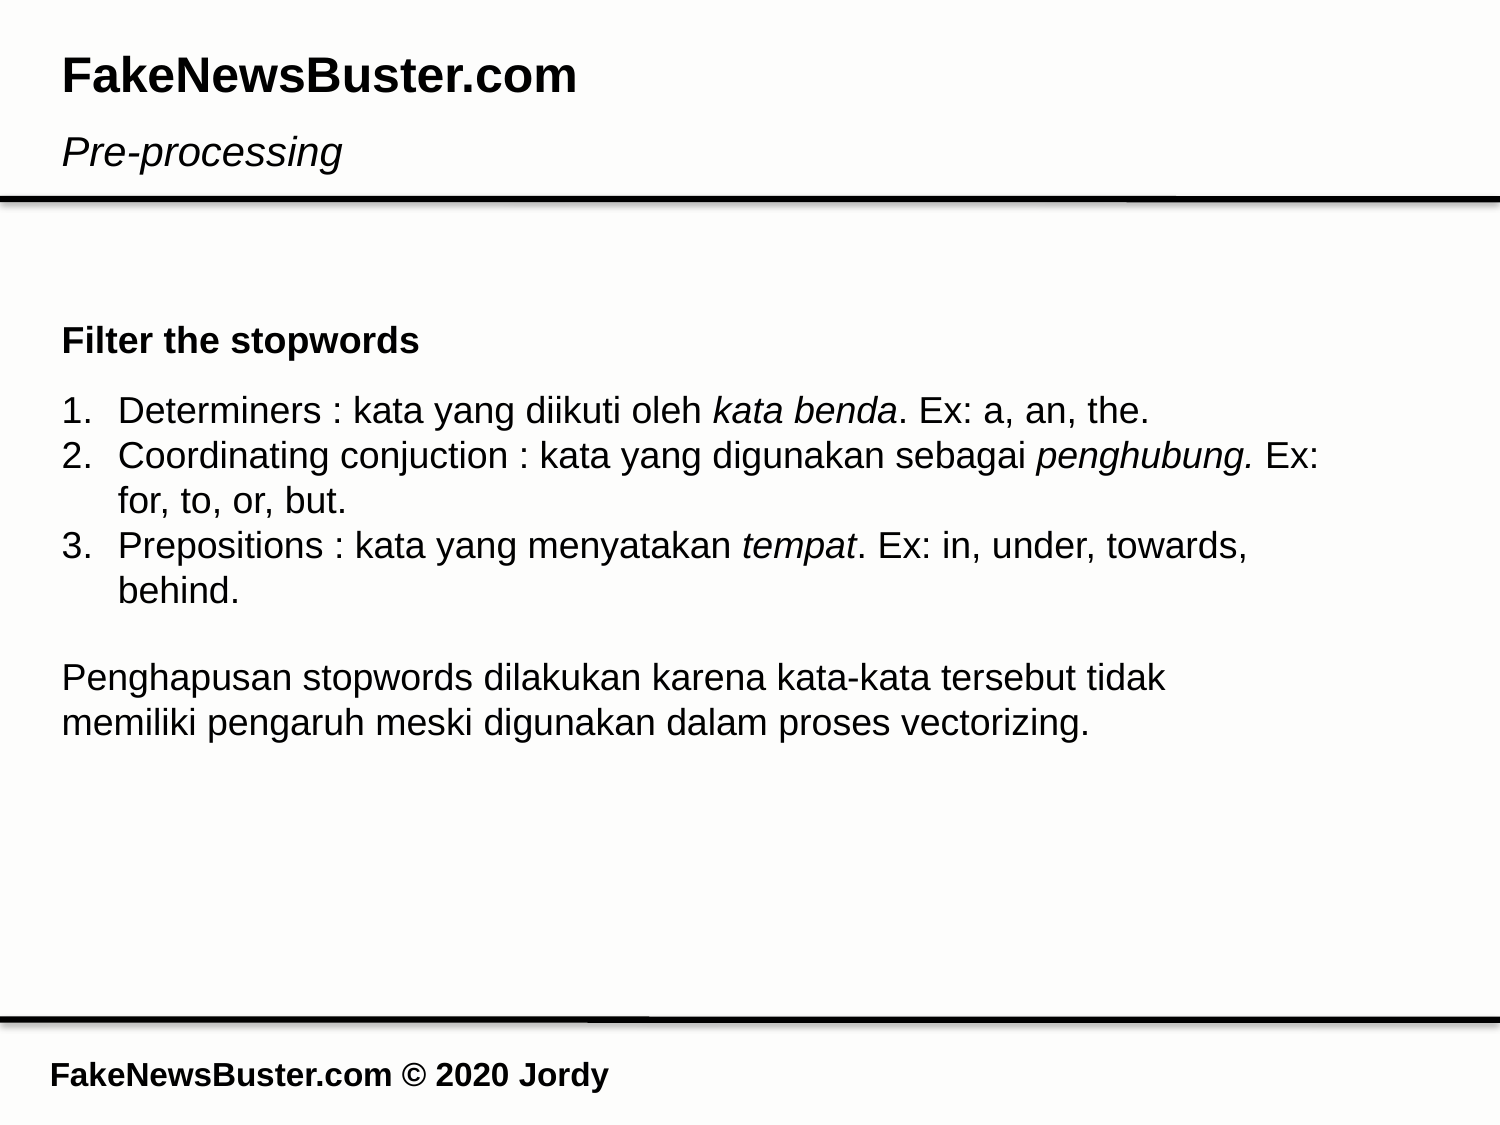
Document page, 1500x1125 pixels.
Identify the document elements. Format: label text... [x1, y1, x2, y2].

text_box Determiners : kata yang diikuti oleh kata benda. Ex: a, an, the. Coordinating conjuction : kata yang digunakan sebagai penghubung. Ex: for, to, or, but. Prepositions : kata yang menyatakan tempat. Ex: in, under, towards, behind. [46, 378, 1336, 619]
text_box Filter the stopwords [46, 308, 821, 369]
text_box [0, 1019, 1500, 1102]
text_box Penghapusan stopwords dilakukan karena kata-kata tersebut tidak memiliki pengaruh meski digunakan dalam proses vectorizing. [46, 645, 1219, 751]
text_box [0, 34, 1500, 200]
